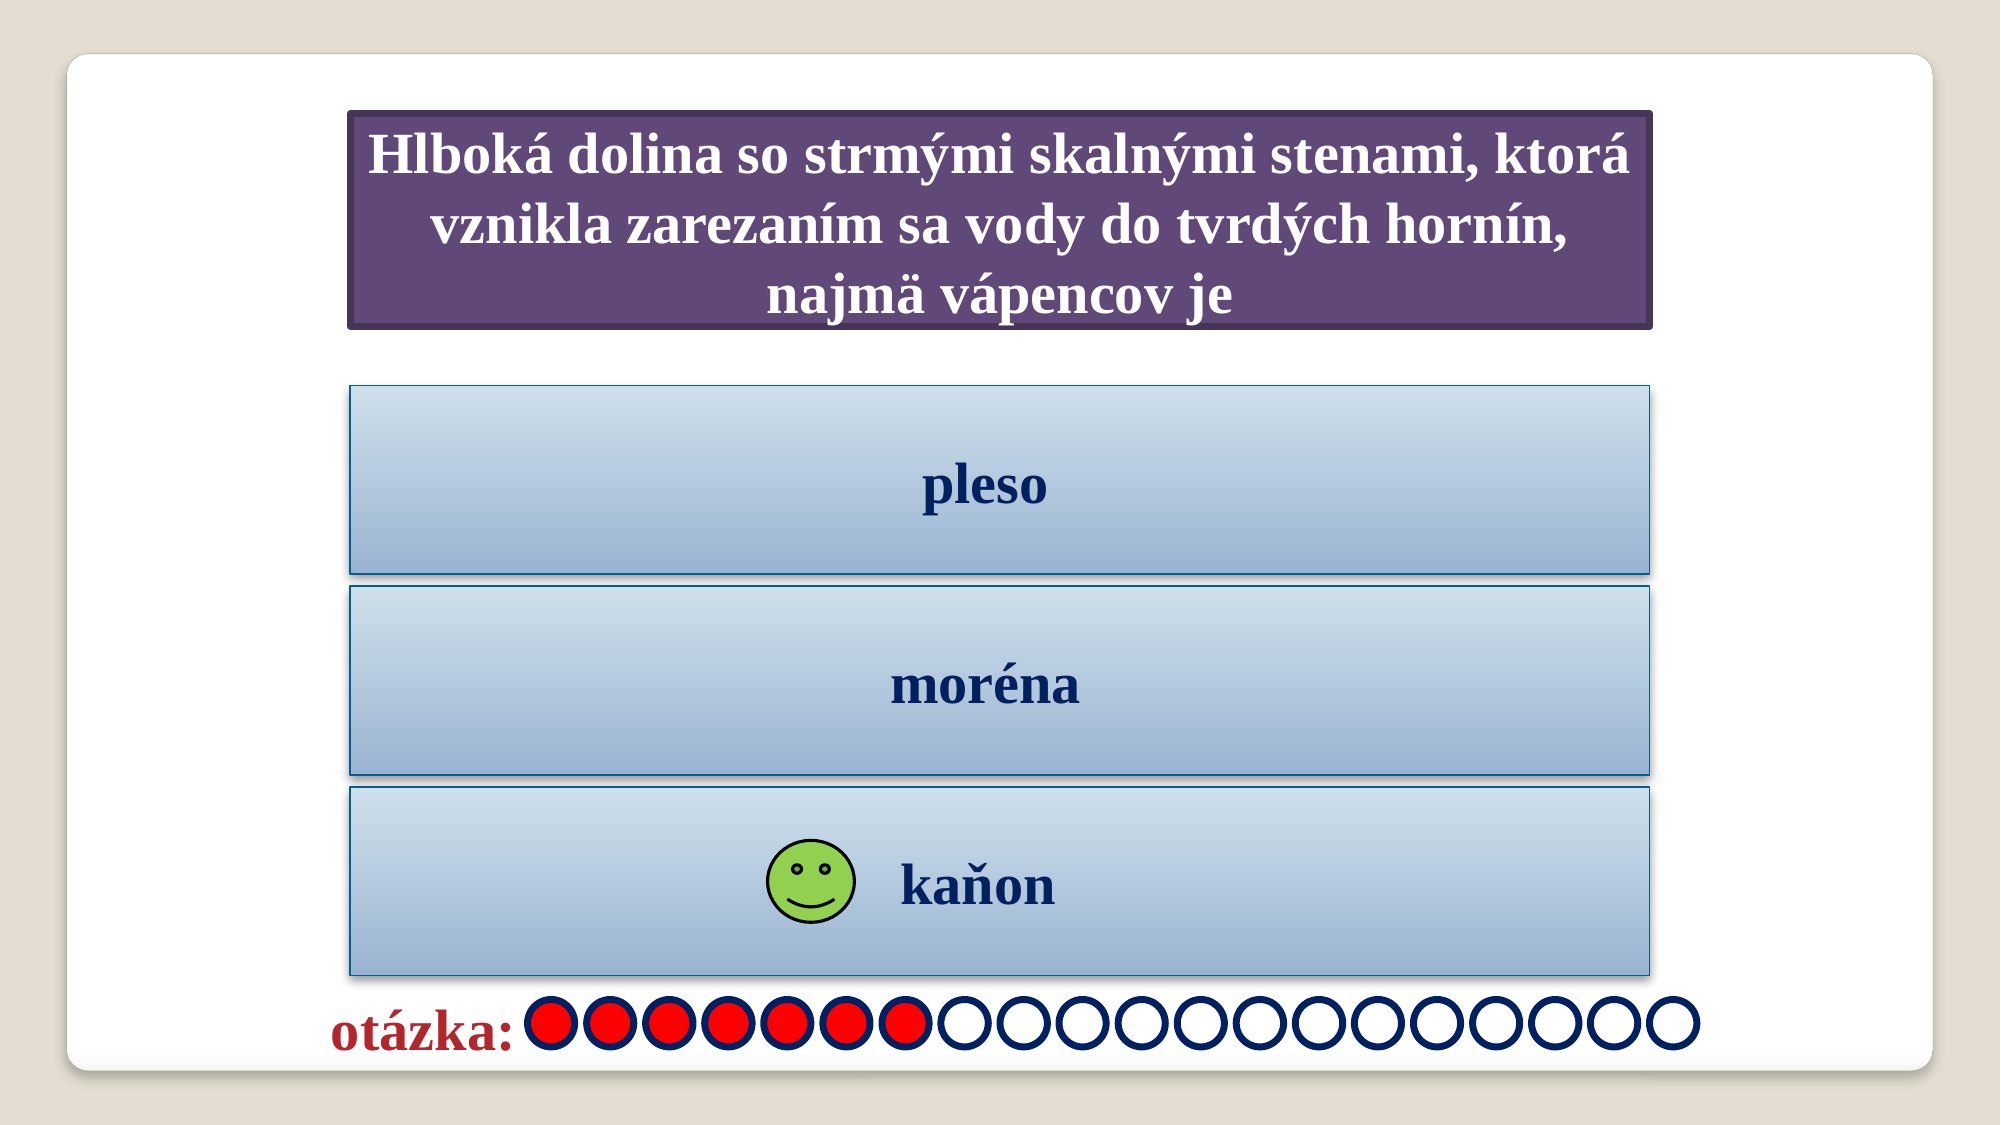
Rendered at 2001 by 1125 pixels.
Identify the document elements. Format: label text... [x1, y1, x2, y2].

text_box otázka: [315, 984, 531, 1070]
text_box Hlboká dolina so strmými skalnými stenami, ktorá vznikla zarezaním sa vody do tvrdých hornín, najmä vápencov je [347, 110, 1653, 330]
text_box [701, 996, 756, 1051]
text_box [1645, 996, 1701, 1051]
text_box [819, 996, 874, 1051]
text_box [1586, 996, 1642, 1051]
text_box [764, 836, 858, 926]
text_box pleso [349, 385, 1650, 575]
text_box [1469, 996, 1524, 1051]
text_box [878, 996, 933, 1051]
text_box [1173, 996, 1228, 1051]
text_box moréna [349, 585, 1650, 776]
text_box [1114, 996, 1169, 1051]
text_box [524, 996, 579, 1051]
text_box [1055, 996, 1110, 1051]
text_box [583, 996, 638, 1051]
text_box [1410, 996, 1465, 1051]
text_box [1291, 996, 1347, 1051]
text_box [1232, 996, 1288, 1051]
text_box kaňon [349, 786, 1650, 976]
text_box [760, 996, 815, 1051]
text_box [1350, 996, 1405, 1051]
text_box [996, 996, 1051, 1051]
text_box [937, 996, 992, 1051]
text_box [1528, 996, 1583, 1051]
text_box [642, 996, 697, 1051]
